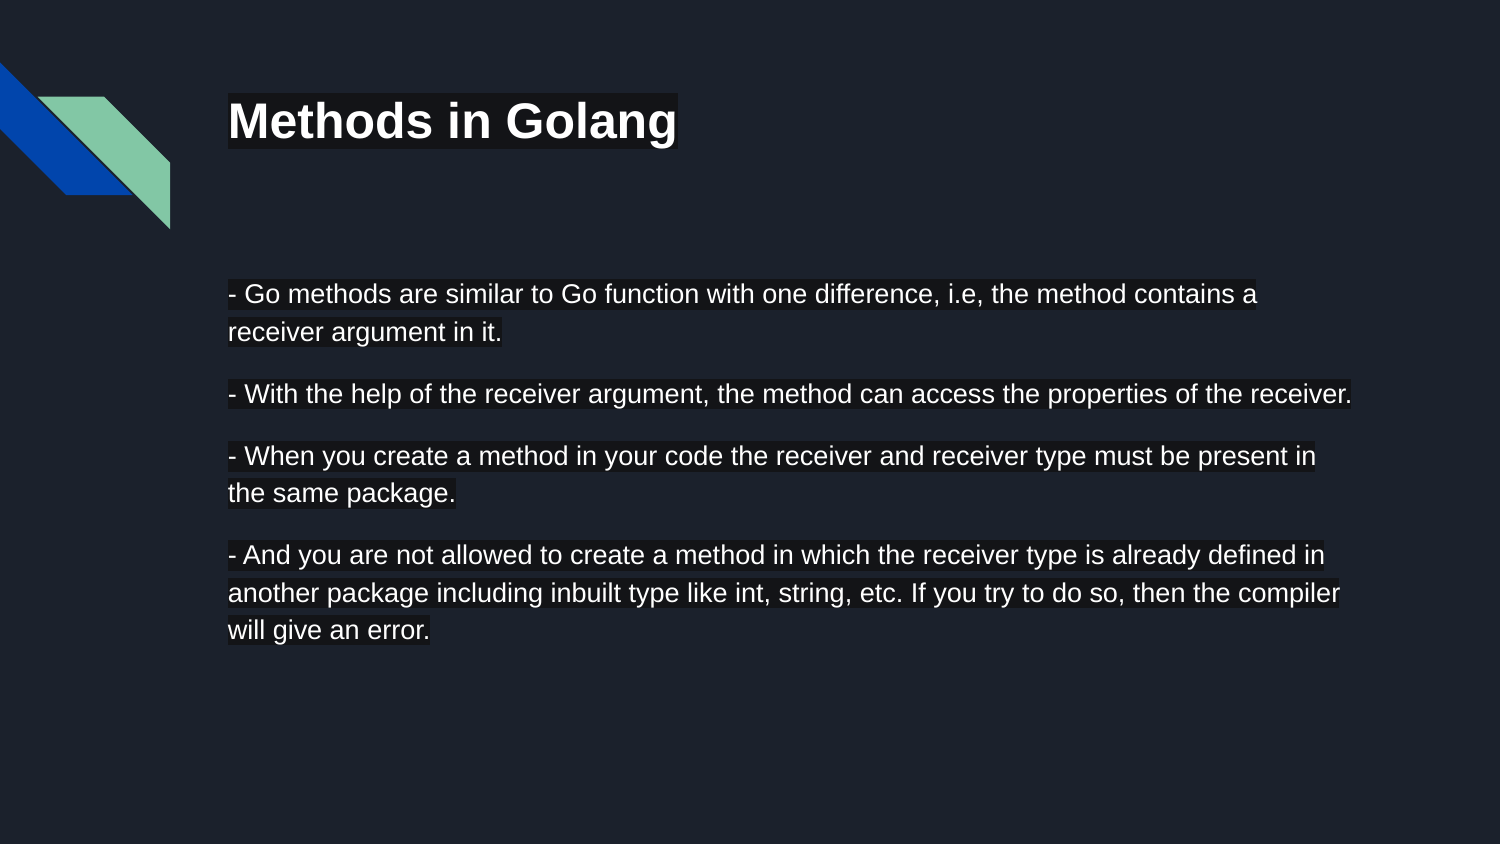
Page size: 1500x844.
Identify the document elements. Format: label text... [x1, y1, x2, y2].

list - Go methods are similar to Go function with one difference, i.e, the method contains a receiver argument in it. - With the help of the receiver argument, the method can access the properties of the receiver. - When you create a method in your code the receiver and receiver type must be present in the same package. - And you are not allowed to create a method in which the receiver type is already defined in another package including inbuilt type like int, string, etc. If you try to do so, then the compiler will give an error. [212, 257, 1368, 735]
title Methods in Golang [212, 64, 1368, 215]
